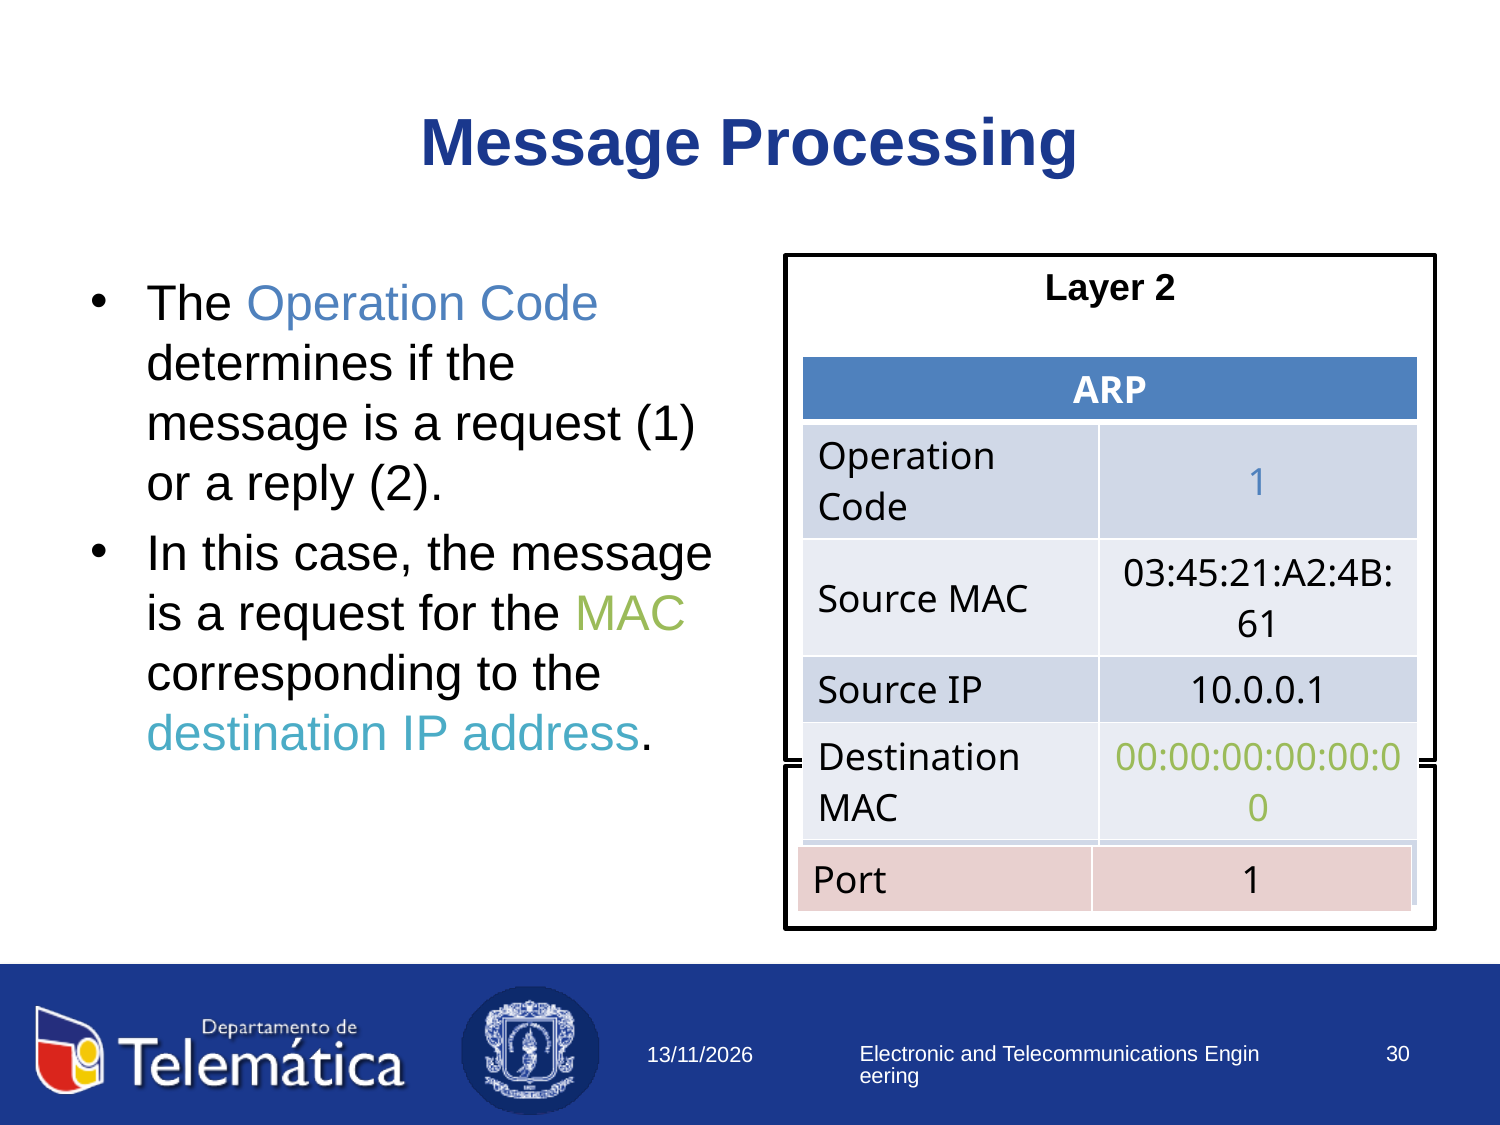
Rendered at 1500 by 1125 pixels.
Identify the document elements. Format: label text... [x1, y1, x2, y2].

footer Electronic and Telecommunications Engineering [844, 1023, 1282, 1084]
picture [0, 978, 638, 1122]
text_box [785, 255, 1436, 929]
list The Operation Code determines if the message is a request (1) or a reply (2). In this case, the message is a request for the MAC corresponding to the destination IP address. [75, 262, 738, 941]
title Message Processing [75, 45, 1425, 233]
slide_number 30 [1293, 1023, 1425, 1084]
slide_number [631, 1023, 833, 1084]
